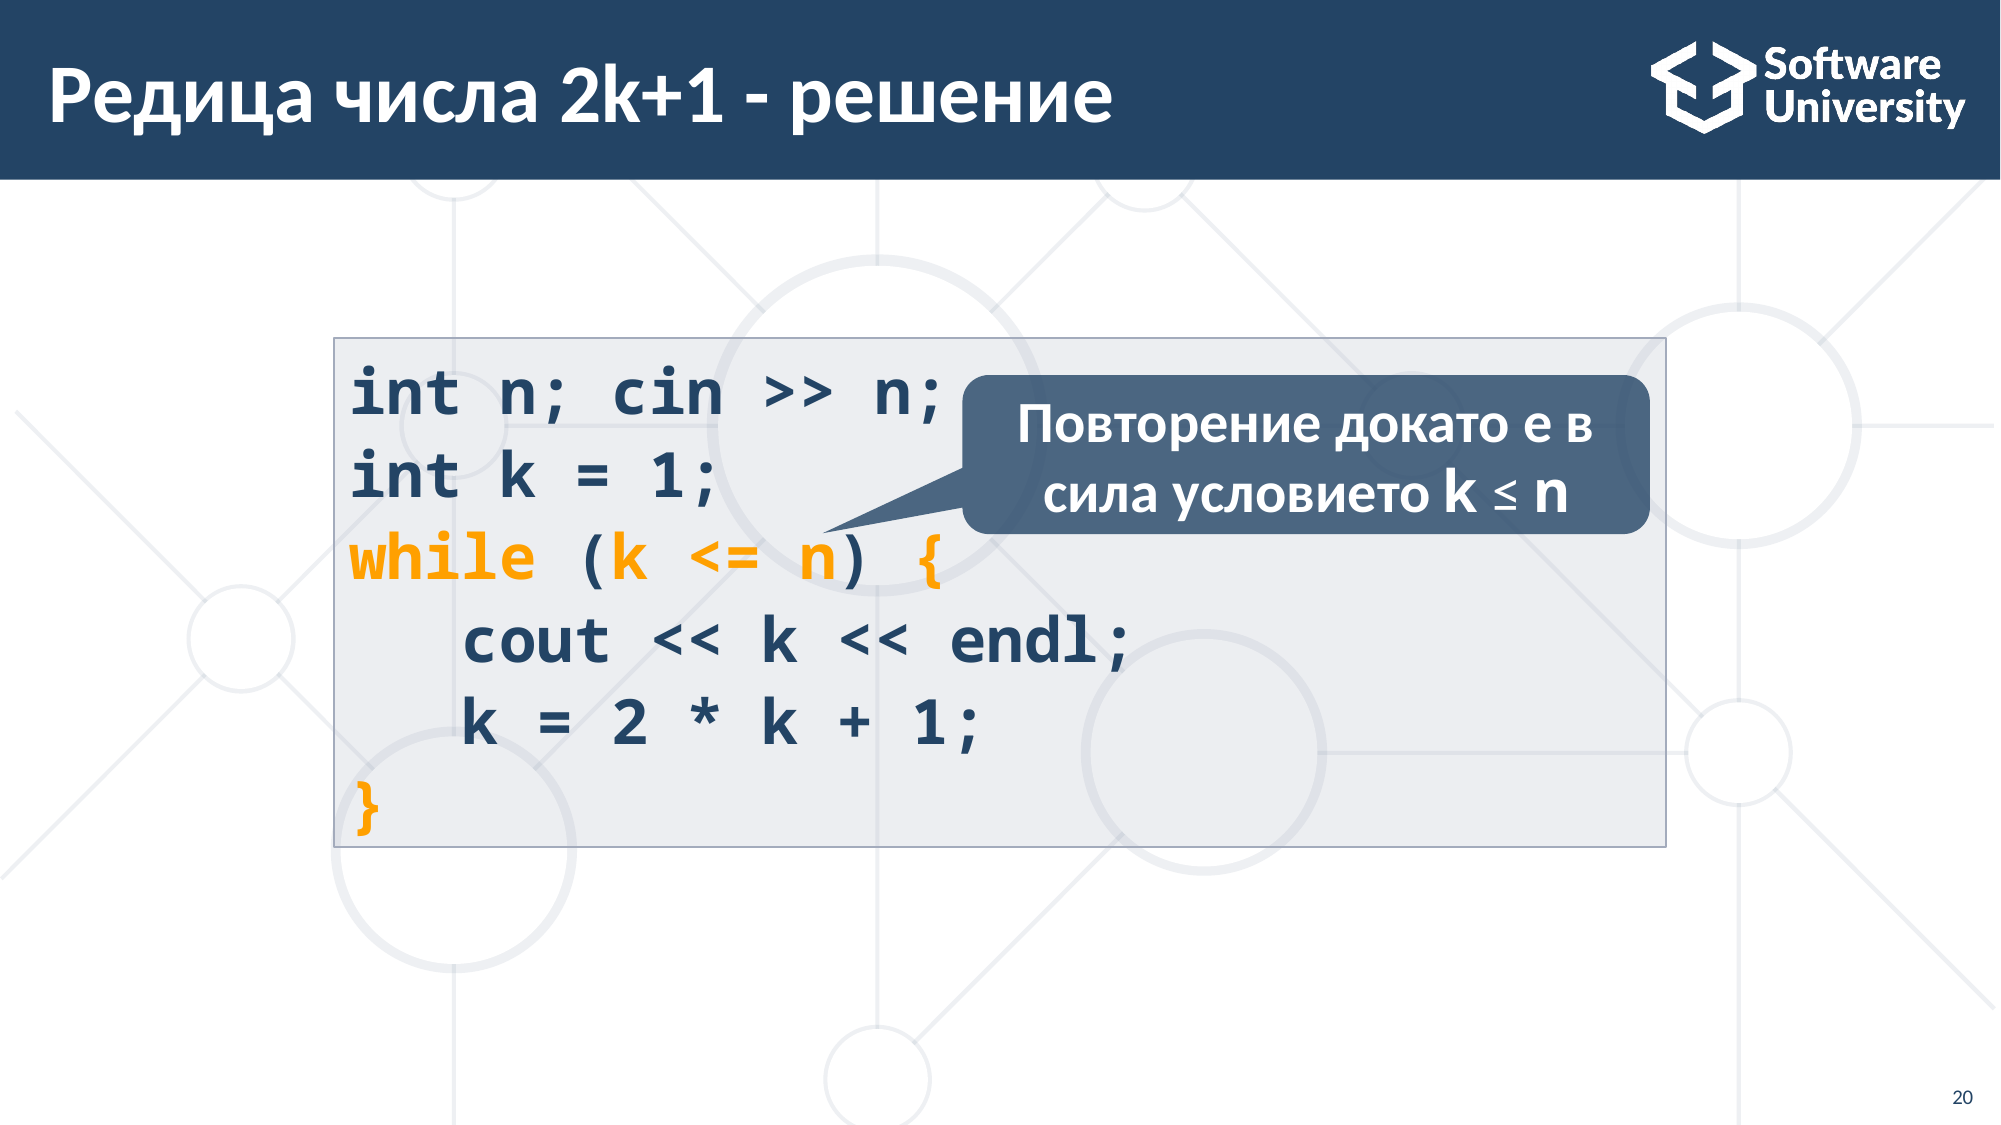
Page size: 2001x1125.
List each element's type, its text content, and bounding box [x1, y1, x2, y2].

text_box Повторение докато е в сила условието k ≤ n [820, 372, 1653, 537]
text_box int n; cin >> n; int k = 1; while (k <= n) { cout << k << endl; k = 2 * k + 1; } [334, 337, 1666, 847]
title Редица числа 2k+1 - решение [31, 16, 1625, 162]
slide_number 20 [1927, 1067, 1989, 1117]
picture [1651, 41, 1966, 134]
